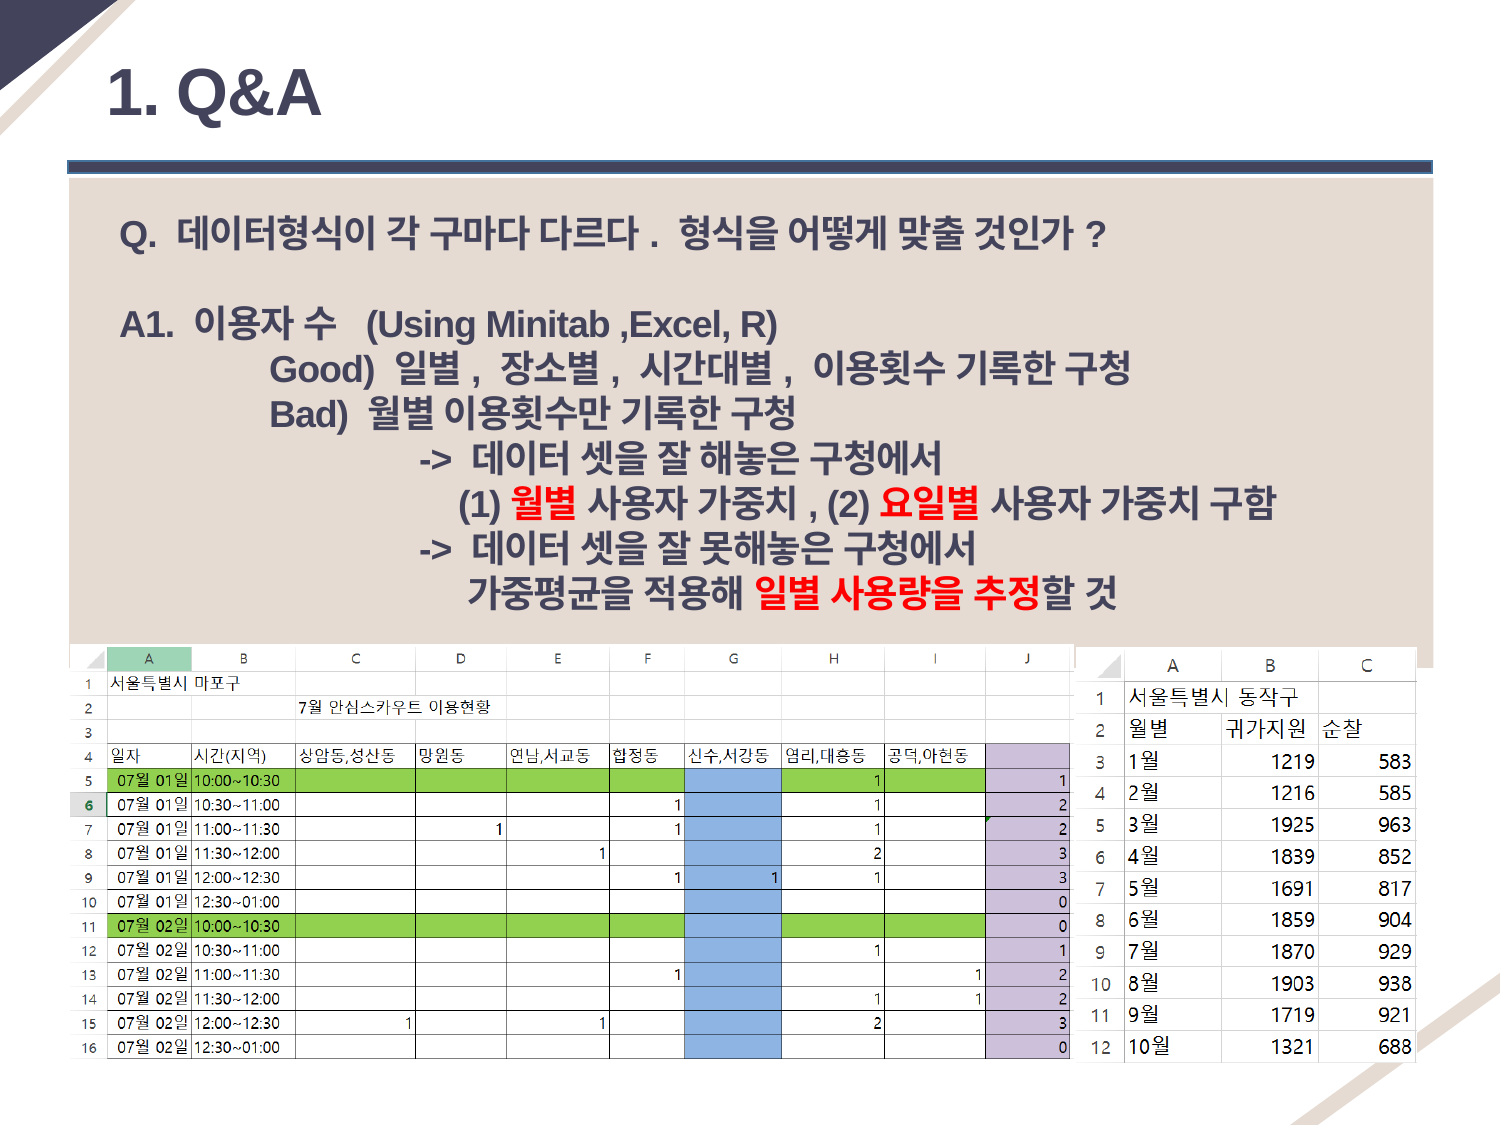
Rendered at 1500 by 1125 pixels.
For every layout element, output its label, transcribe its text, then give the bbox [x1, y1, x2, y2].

picture [70, 644, 1074, 1059]
text_box Q. 데이터형식이 각 구마다 다르다. 형식을 어떻게 맞출 것인가? A1. 이용자 수 (Using Minitab ,Excel, R) Good) 일별, 장소별, 시간대별, 이용횟수 기록한 구청 Bad) 월별 이용횟수만 기록한 구청 -> 데이터 셋을 잘 해놓은 구청에서 (1)월별 사용자 가중치, (2)요일별 사용자 가중치 구함 -> 데이터 셋을 잘 못해놓은 구청에서 가중평균을 적용해 일별 사용량을 추정할 것 [104, 202, 1434, 623]
text_box [68, 177, 1434, 669]
text_box [67, 160, 1433, 174]
picture [1076, 647, 1417, 1063]
text_box 1. Q&A [17, 8, 1165, 141]
